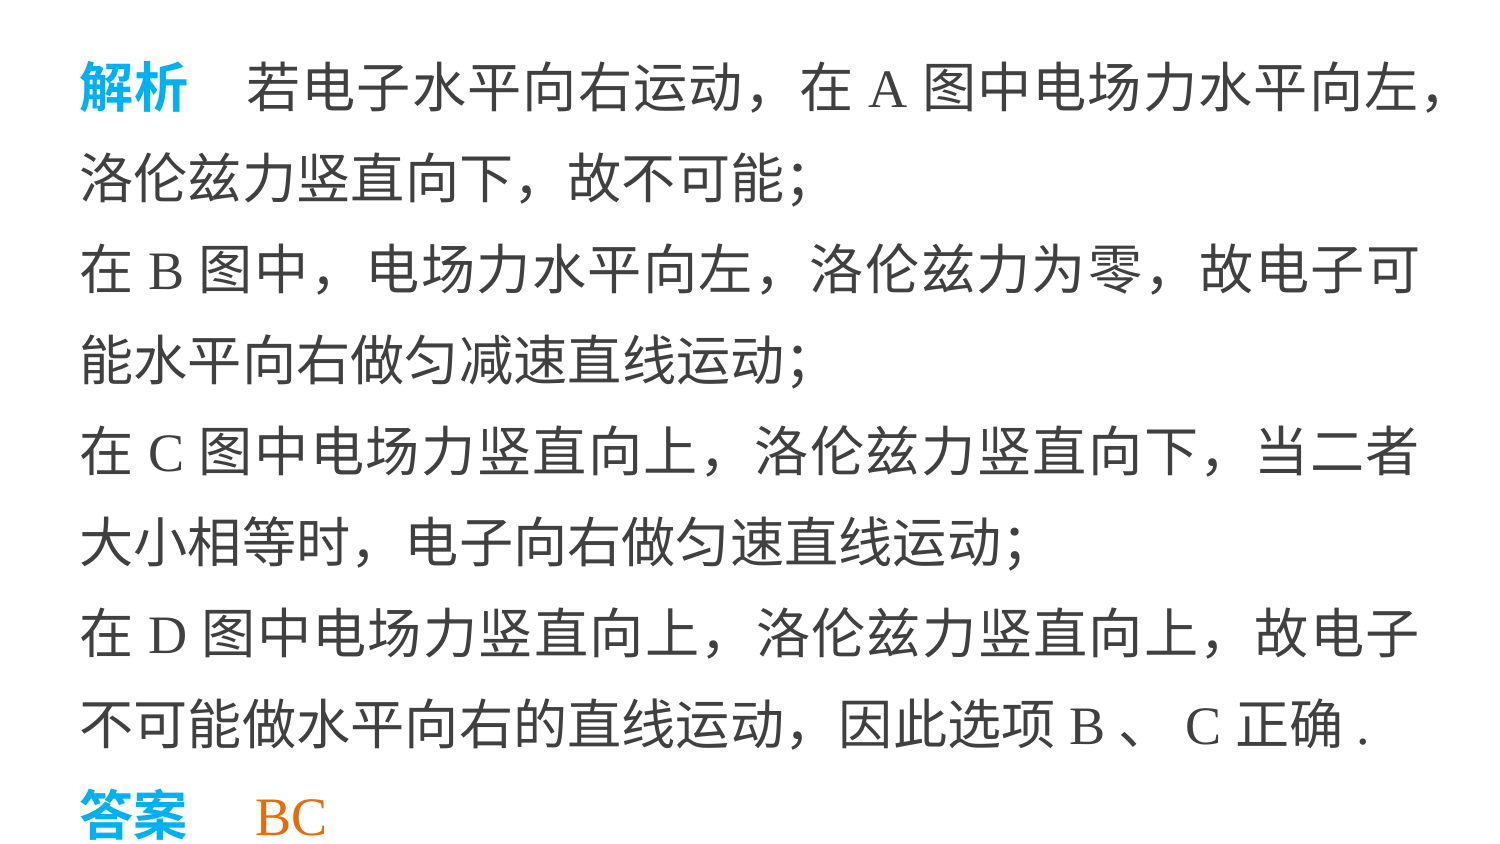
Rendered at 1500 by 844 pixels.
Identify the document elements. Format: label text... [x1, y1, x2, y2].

text_box 解析 若电子水平向右运动，在A图中电场力水平向左，洛伦兹力竖直向下，故不可能； 在B图中，电场力水平向左，洛伦兹力为零，故电子可能水平向右做匀减速直线运动； 在C图中电场力竖直向上，洛伦兹力竖直向下，当二者大小相等时，电子向右做匀速直线运动； 在D图中电场力竖直向上，洛伦兹力竖直向上，故电子不可能做水平向右的直线运动，因此选项B、C正确. 答案 BC [64, 20, 1436, 844]
